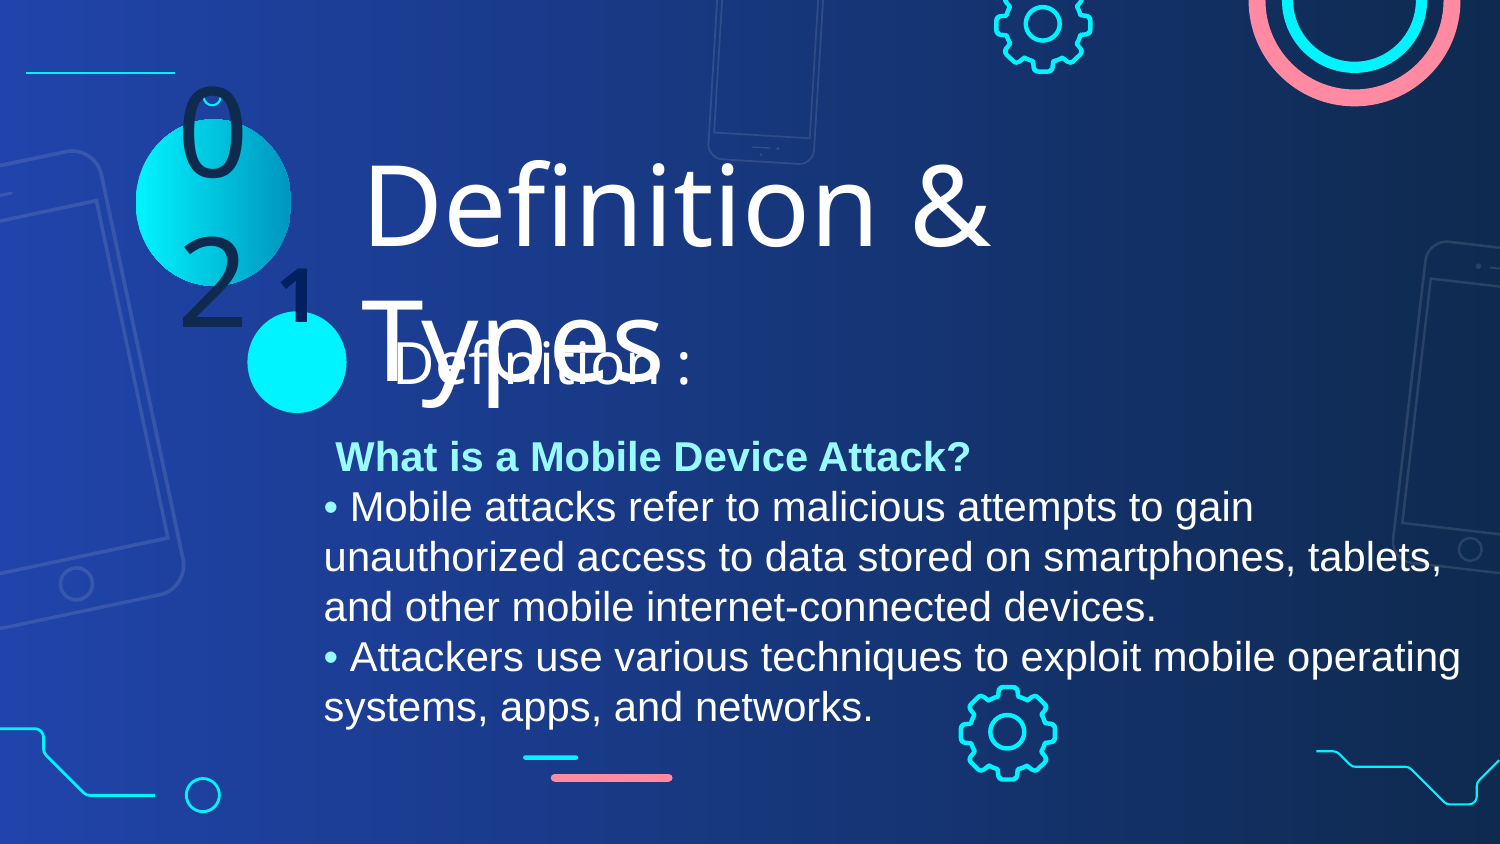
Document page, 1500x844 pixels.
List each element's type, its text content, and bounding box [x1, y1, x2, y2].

text_box What is a Mobile Device Attack? • Mobile attacks refer to malicious attempts to gain unauthorized access to data stored on smartphones, tablets, and other mobile internet-connected devices. • Attackers use various techniques to exploit mobile operating systems, apps, and networks. [309, 422, 1483, 788]
text_box [150, 119, 277, 154]
text_box Definition : [346, 318, 736, 404]
title 02 [135, 154, 292, 251]
title Definition & Types [346, 119, 1252, 258]
text_box [150, 251, 277, 286]
text_box 1 [247, 311, 346, 413]
